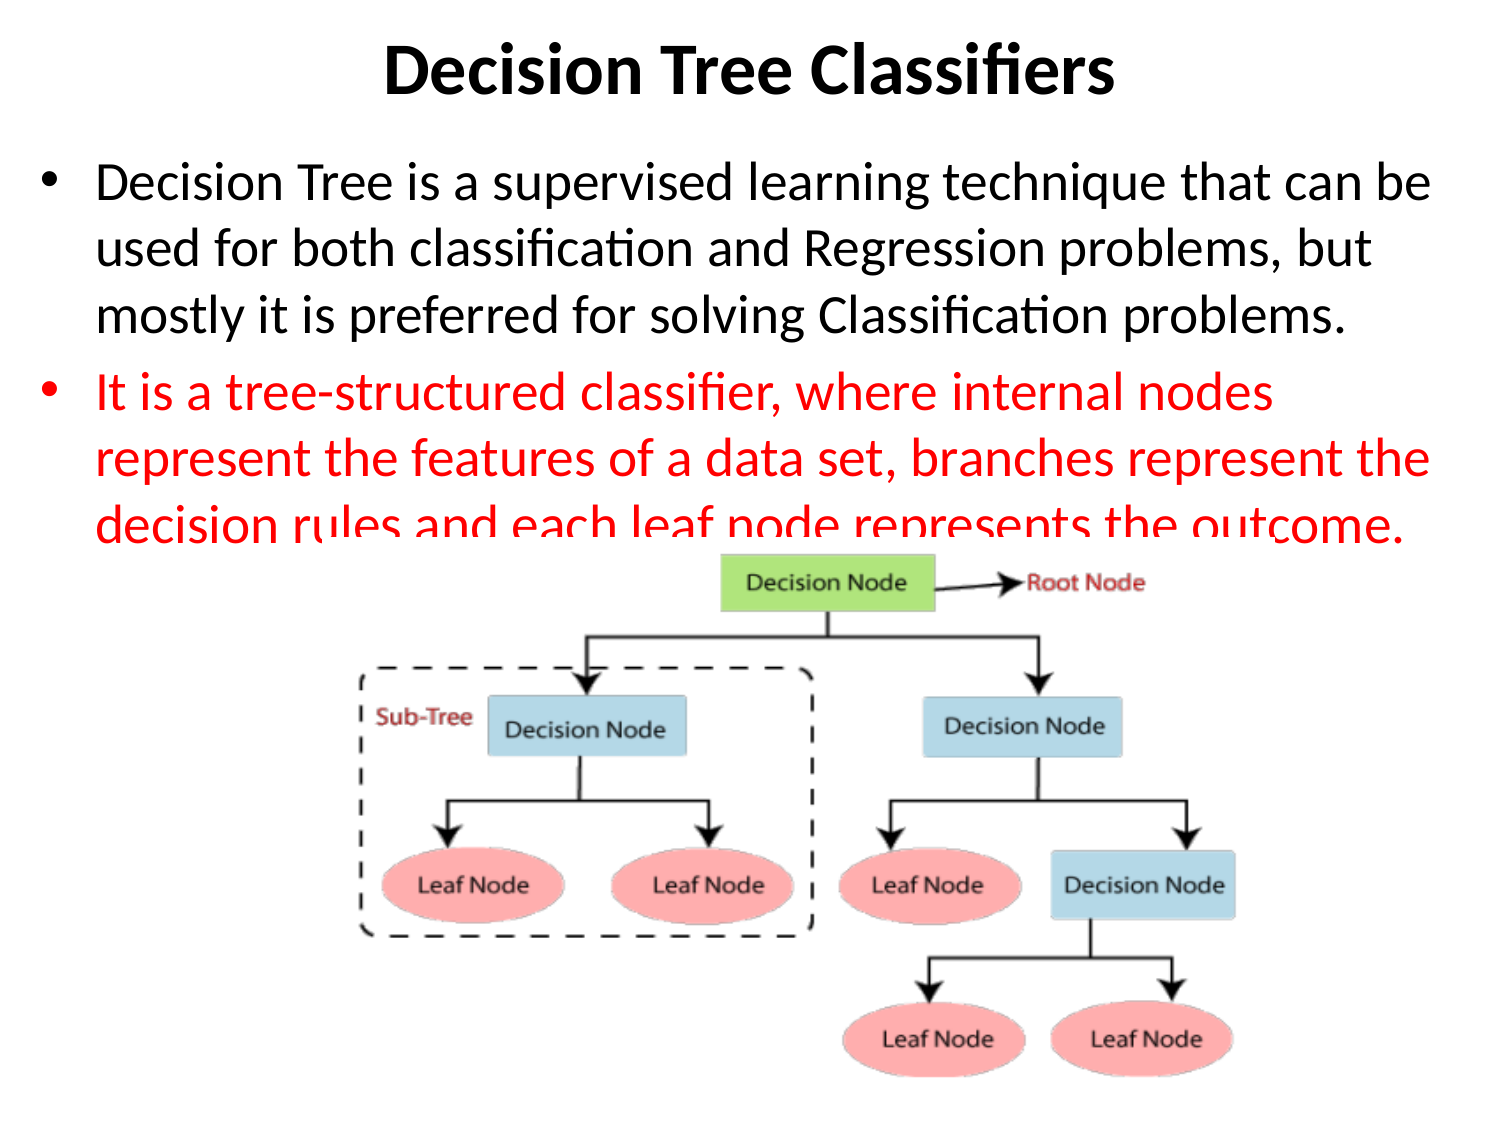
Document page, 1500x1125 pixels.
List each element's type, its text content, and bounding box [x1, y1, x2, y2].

title Decision Tree Classifiers [75, 12, 1425, 118]
picture [322, 537, 1276, 1104]
list Decision Tree is a supervised learning technique that can be used for both classification and Regression problems, but mostly it is preferred for solving Classification problems. It is a tree-structured classifier, where internal nodes represent the features of a data set, branches represent the decision rules and each leaf node represents the outcome. [24, 137, 1475, 600]
